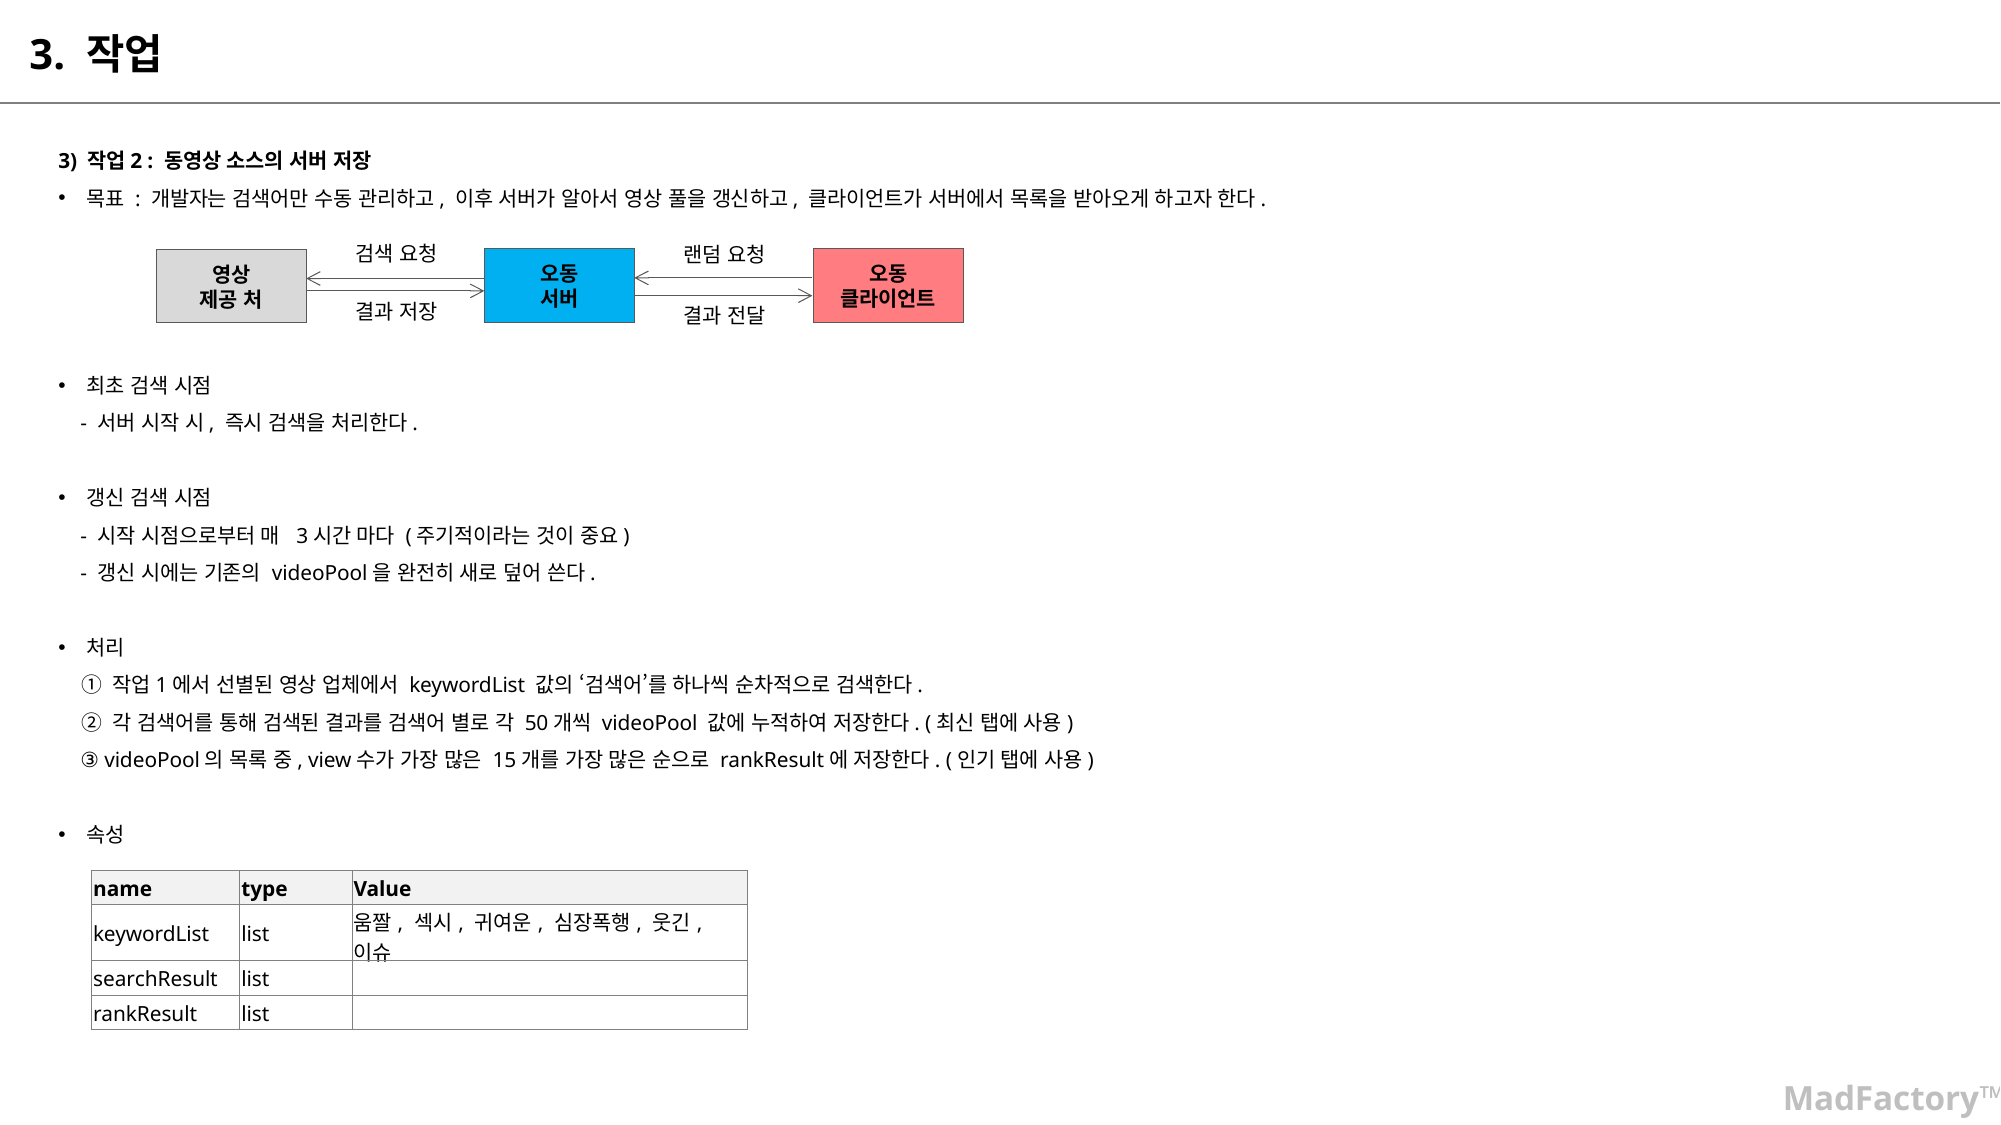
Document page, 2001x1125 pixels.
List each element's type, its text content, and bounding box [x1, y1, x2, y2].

table_cell [353, 996, 747, 1029]
text_box 검색 요청 [341, 233, 453, 274]
text_box 영상 제공 처 [155, 248, 307, 324]
table_cell searchResult [92, 961, 239, 995]
table_header Value [353, 871, 747, 904]
text_box 결과 저장 [341, 291, 453, 331]
table_cell keywordList [92, 905, 239, 960]
text_box 결과 전달 [669, 296, 781, 336]
table_header name [92, 871, 239, 904]
table_header type [240, 871, 352, 904]
text_box 오동 서버 [483, 248, 635, 323]
text_box 3) 작업2 : 동영상 소스의 서버 저장 목표 : 개발자는 검색어만 수동 관리하고, 이후 서버가 알아서 영상 풀을 갱신하고, 클라이언트가 서버에서 목록을 받아오게 하고자 한다. 최초 검색 시점 - 서버 시작 시, 즉시 검색을 처리한다. 갱신 검색 시점 - 시작 시점으로부터 매 3시간 마다 (주기적이라는 것이 중요) - 갱신 시에는 기존의 videoPool을 완전히 새로 덮어 쓴다. 처리 ① 작업1에서 선별된 영상 업체에서 keywordList 값의 ‘검색어’를 하나씩 순차적으로 검색한다. ② 각 검색어를 통해 검색된 결과를 검색어 별로 각 50개씩 videoPool 값에 누적하여 저장한다. (최신 탭에 사용) ③ videoPool의 목록 중, view수가 가장 많은 15개를 가장 많은 순으로 rankResult에 저장한다. (인기 탭에 사용) 속성 [43, 128, 1972, 855]
table_cell list [240, 996, 352, 1029]
table_cell list [240, 905, 352, 960]
text_box 오동 클라이언트 [812, 248, 964, 323]
text_box 랜덤 요청 [669, 234, 781, 275]
text_box MadFactory™ [1768, 1069, 2000, 1125]
table_cell list [240, 961, 352, 995]
text_box 3. 작업 [14, 20, 178, 85]
table_cell [353, 961, 747, 995]
table_cell rankResult [92, 996, 239, 1029]
table_cell 움짤, 섹시, 귀여운, 심장폭행, 웃긴, 이슈 [353, 905, 747, 960]
